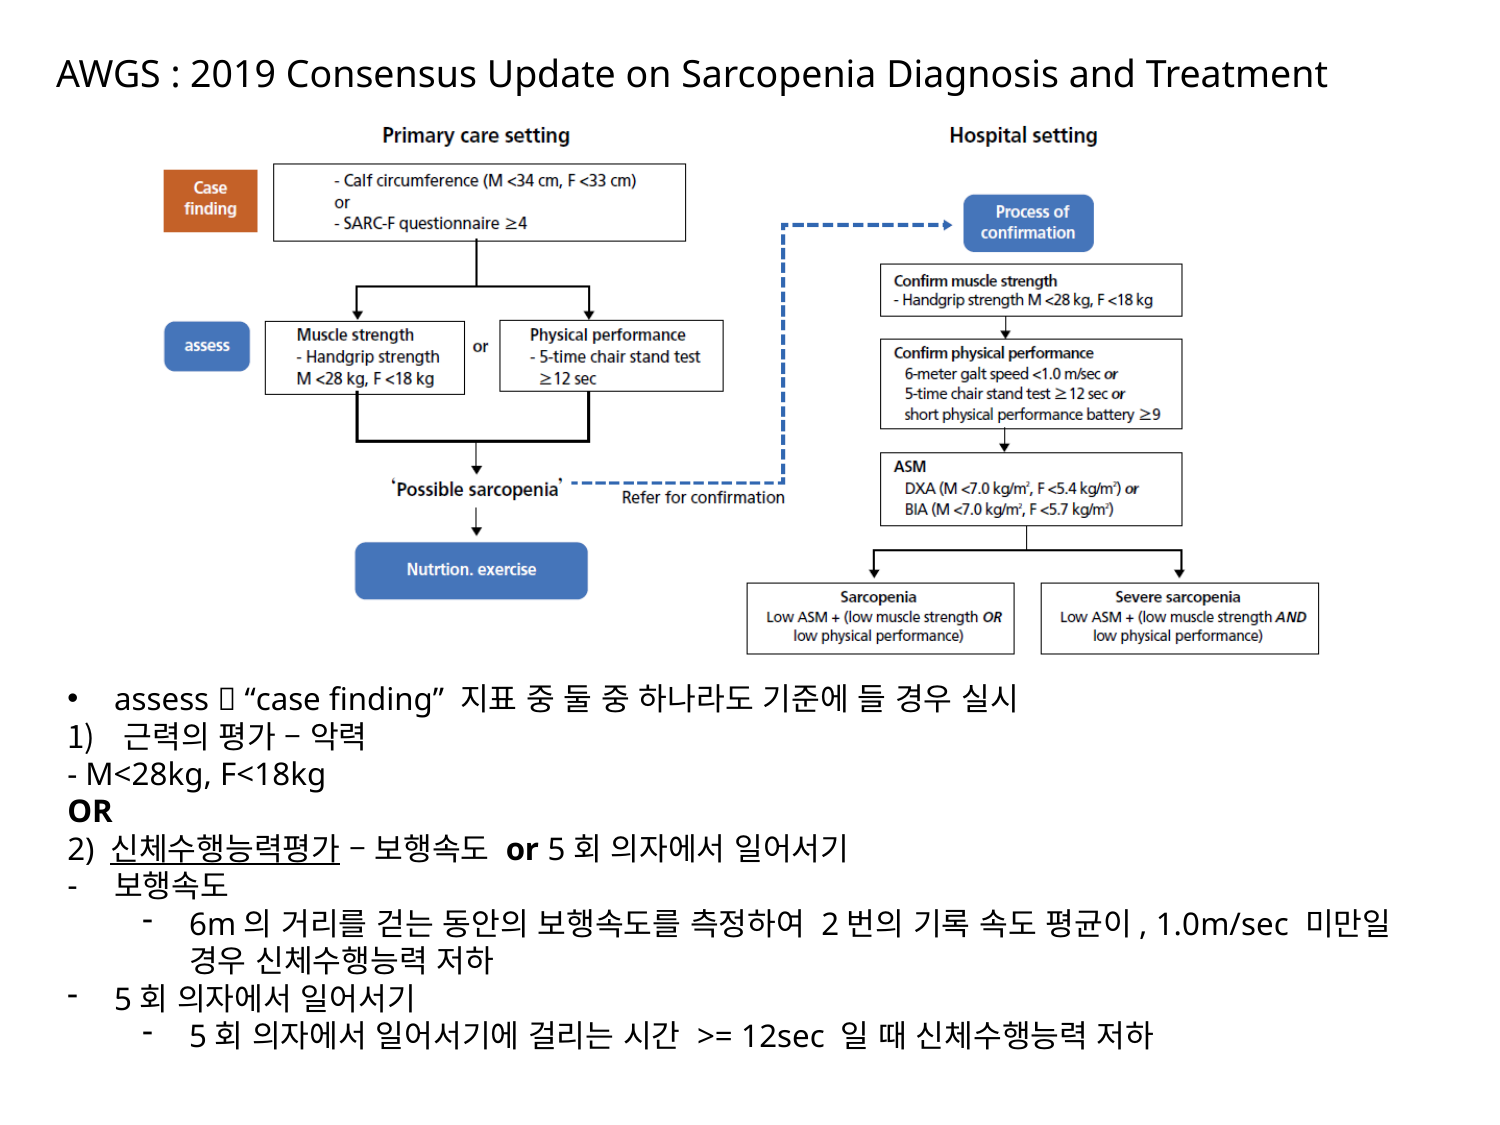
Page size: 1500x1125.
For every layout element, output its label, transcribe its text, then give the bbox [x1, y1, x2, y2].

text_box assess  “case finding” 지표 중 둘 중 하나라도 기준에 들 경우 실시 근력의 평가 – 악력 - M<28kg, F<18kg OR 2) 신체수행능력평가 – 보행속도 or 5회 의자에서 일어서기 보행속도 6m의 거리를 걷는 동안의 보행속도를 측정하여 2번의 기록 속도 평균이, 1.0m/sec 미만일 경우 신체수행능력 저하 5회 의자에서 일어서기 5회 의자에서 일어서기에 걸리는 시간 >= 12sec 일 때 신체수행능력 저하 [52, 672, 1411, 1062]
picture [123, 103, 1340, 667]
text_box AWGS : 2019 Consensus Update on Sarcopenia Diagnosis and Treatment [41, 42, 1353, 103]
